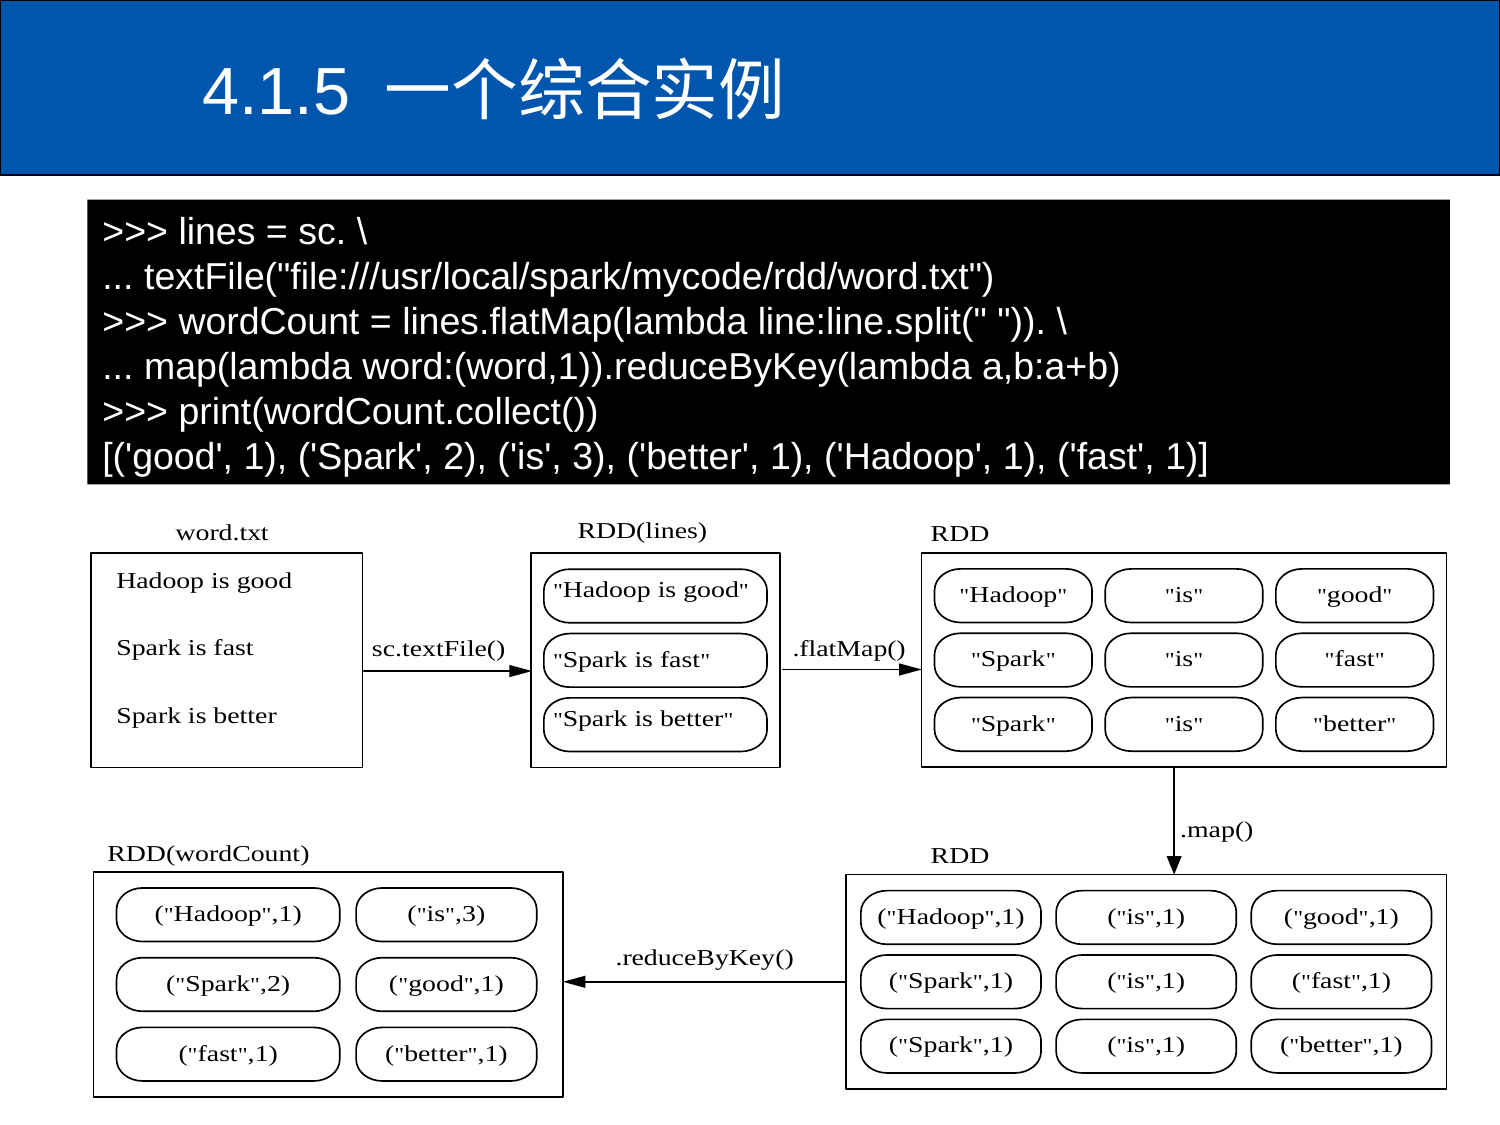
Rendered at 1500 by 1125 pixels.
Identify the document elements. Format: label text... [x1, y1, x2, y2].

picture [87, 512, 1451, 1101]
title 4.1.5 一个综合实例 [187, 12, 1500, 163]
text_box >>> lines = sc. \ ... textFile("file:///usr/local/spark/mycode/rdd/word.txt") >>> wordCount = lines.flatMap(lambda line:line.split(" ")). \ ... map(lambda word:(word,1)).reduceByKey(lambda a,b:a+b) >>> print(wordCount.collect()) [('good', 1), ('Spark', 2), ('is', 3), ('better', 1), ('Hadoop', 1), ('fast', 1)] [87, 199, 1450, 485]
